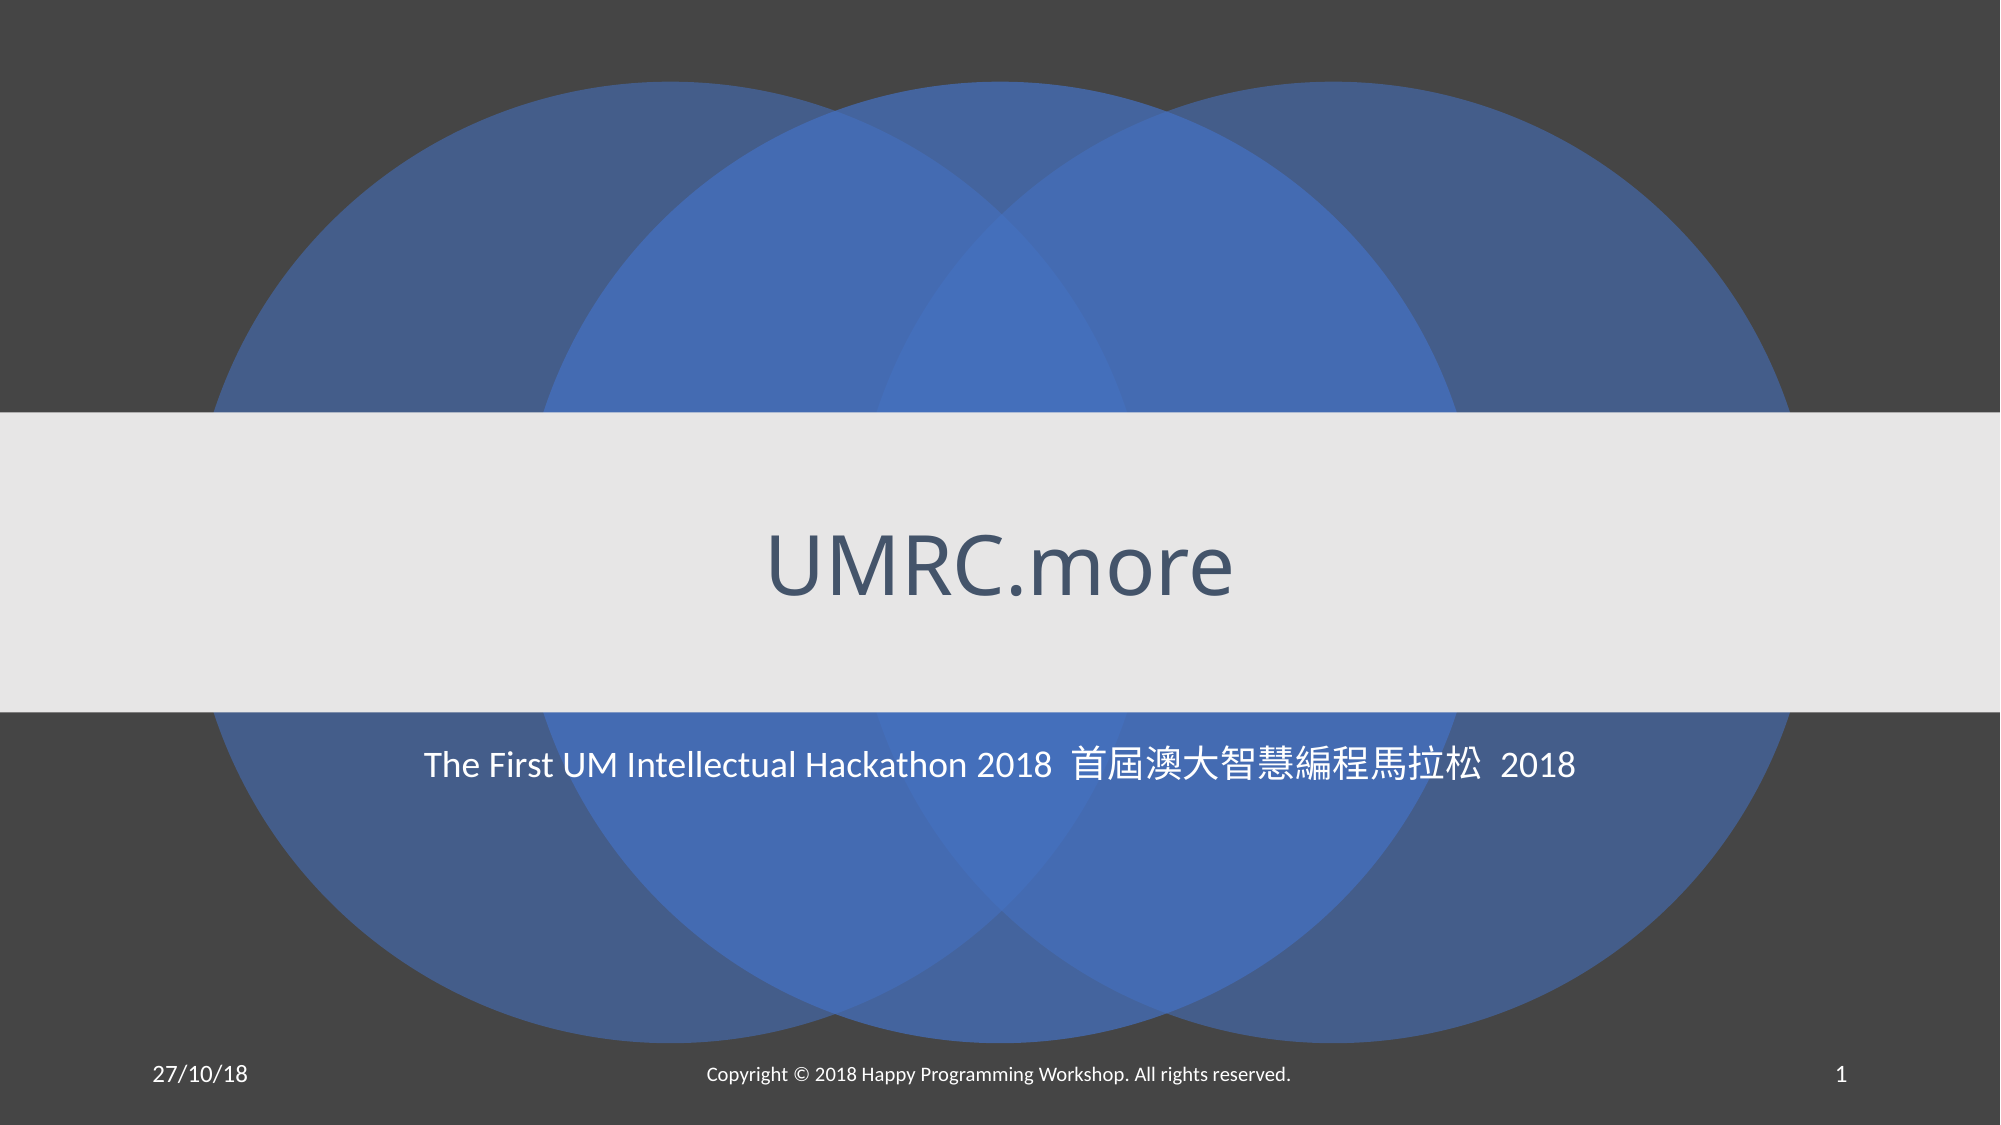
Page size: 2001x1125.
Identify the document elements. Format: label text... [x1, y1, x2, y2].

text_box [1814, 411, 2000, 713]
text_box [0, 411, 189, 713]
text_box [189, 81, 1814, 1044]
footer Copyright © 2018 Happy Programming Workshop. All rights reserved. [662, 1044, 1338, 1103]
slide_number 1 [1412, 1042, 1863, 1103]
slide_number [137, 1042, 588, 1103]
